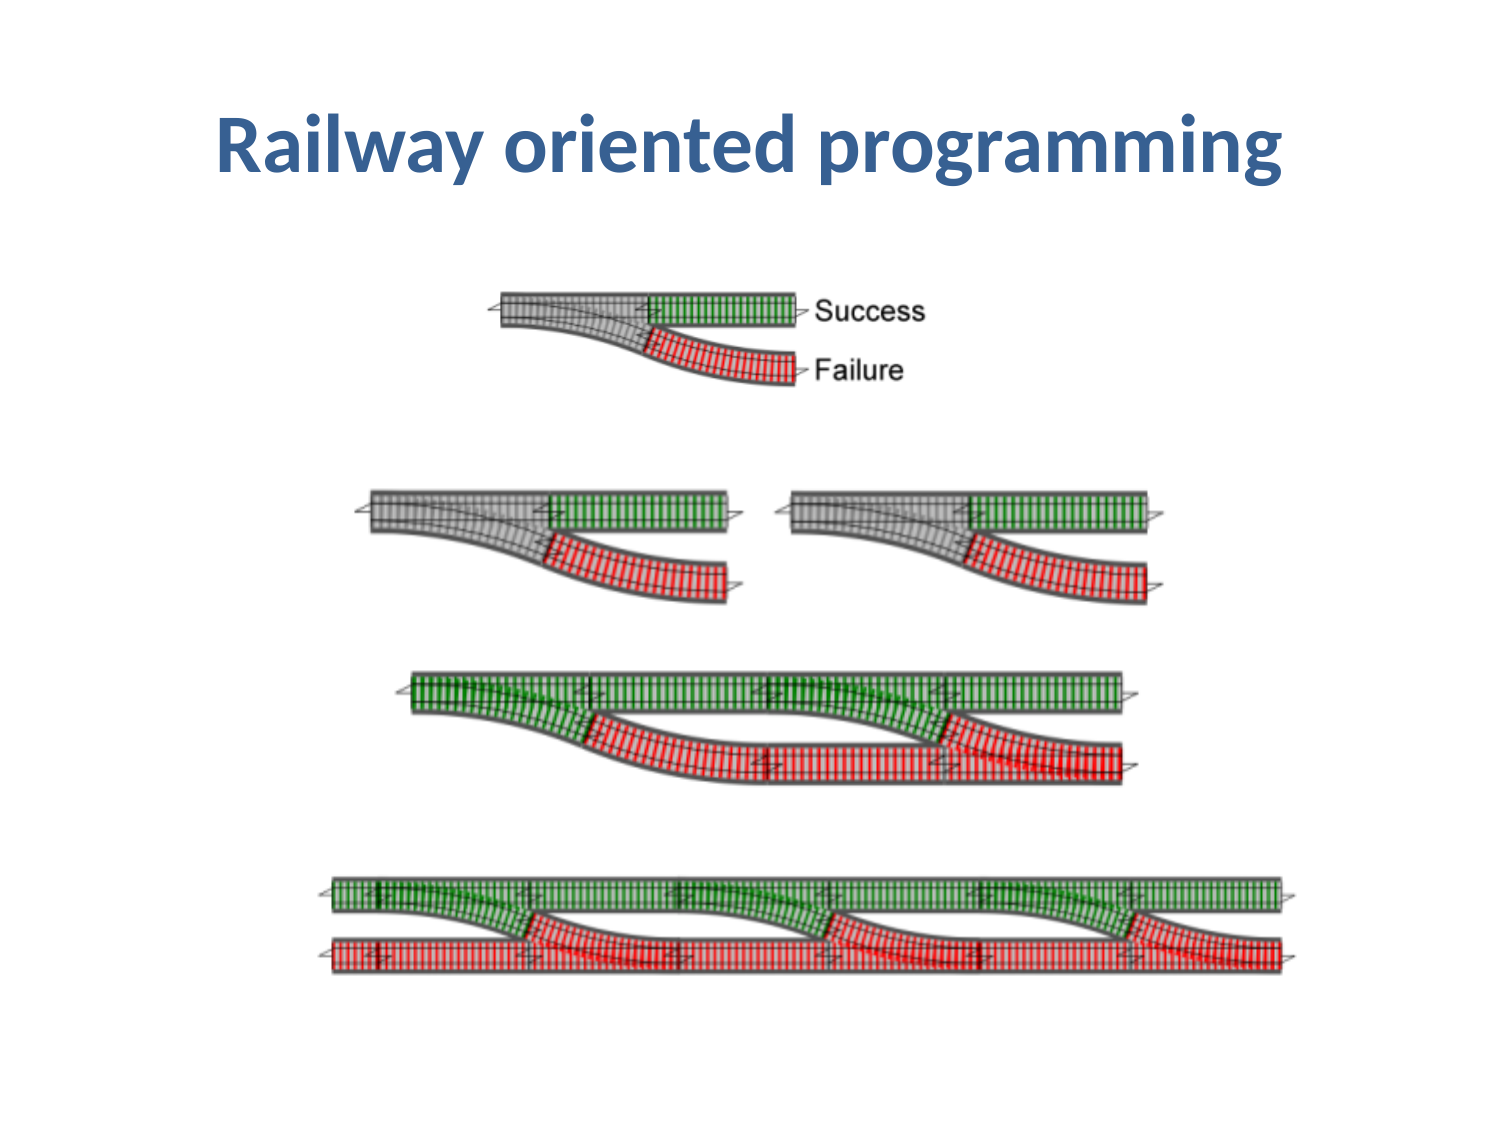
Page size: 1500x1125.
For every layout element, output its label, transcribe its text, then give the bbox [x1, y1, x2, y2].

picture [474, 262, 944, 410]
title Railway oriented programming [75, 45, 1425, 233]
picture [337, 437, 1218, 810]
picture [312, 849, 1313, 1001]
